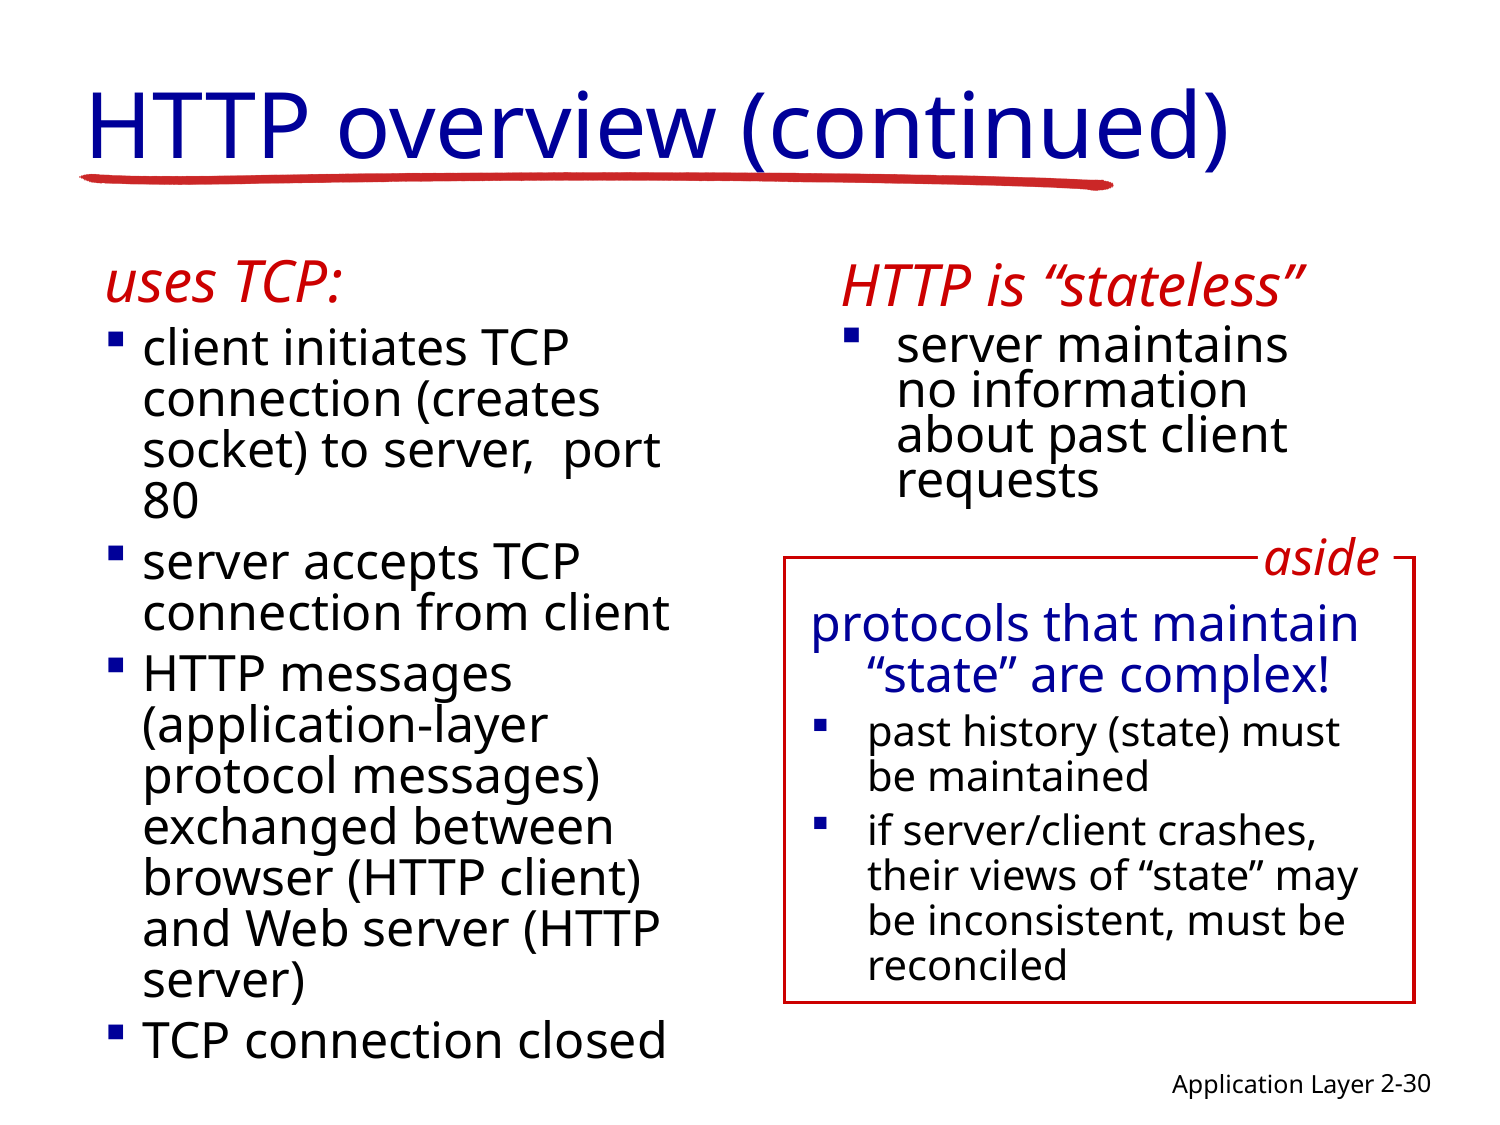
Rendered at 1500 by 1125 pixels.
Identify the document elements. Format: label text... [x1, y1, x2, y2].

list HTTP is “stateless” server maintains no information about past client requests [825, 257, 1350, 495]
title HTTP overview (continued) [69, 57, 1345, 188]
text_box aside [1249, 518, 1396, 594]
list uses TCP: client initiates TCP connection (creates socket) to server, port 80 server accepts TCP connection from client HTTP messages (application-layer protocol messages) exchanged between browser (HTTP client) and Web server (HTTP server) TCP connection closed [89, 247, 741, 1011]
text_box [1396, 557, 1415, 1003]
text_box protocols that maintain “state” are complex! past history (state) must be maintained if server/client crashes, their views of “state” may be inconsistent, must be reconciled [796, 592, 1412, 1061]
footer Application Layer [914, 1061, 1391, 1109]
text_box [784, 557, 1249, 1003]
slide_number 2-30 [1365, 1059, 1477, 1106]
picture [75, 167, 1126, 197]
